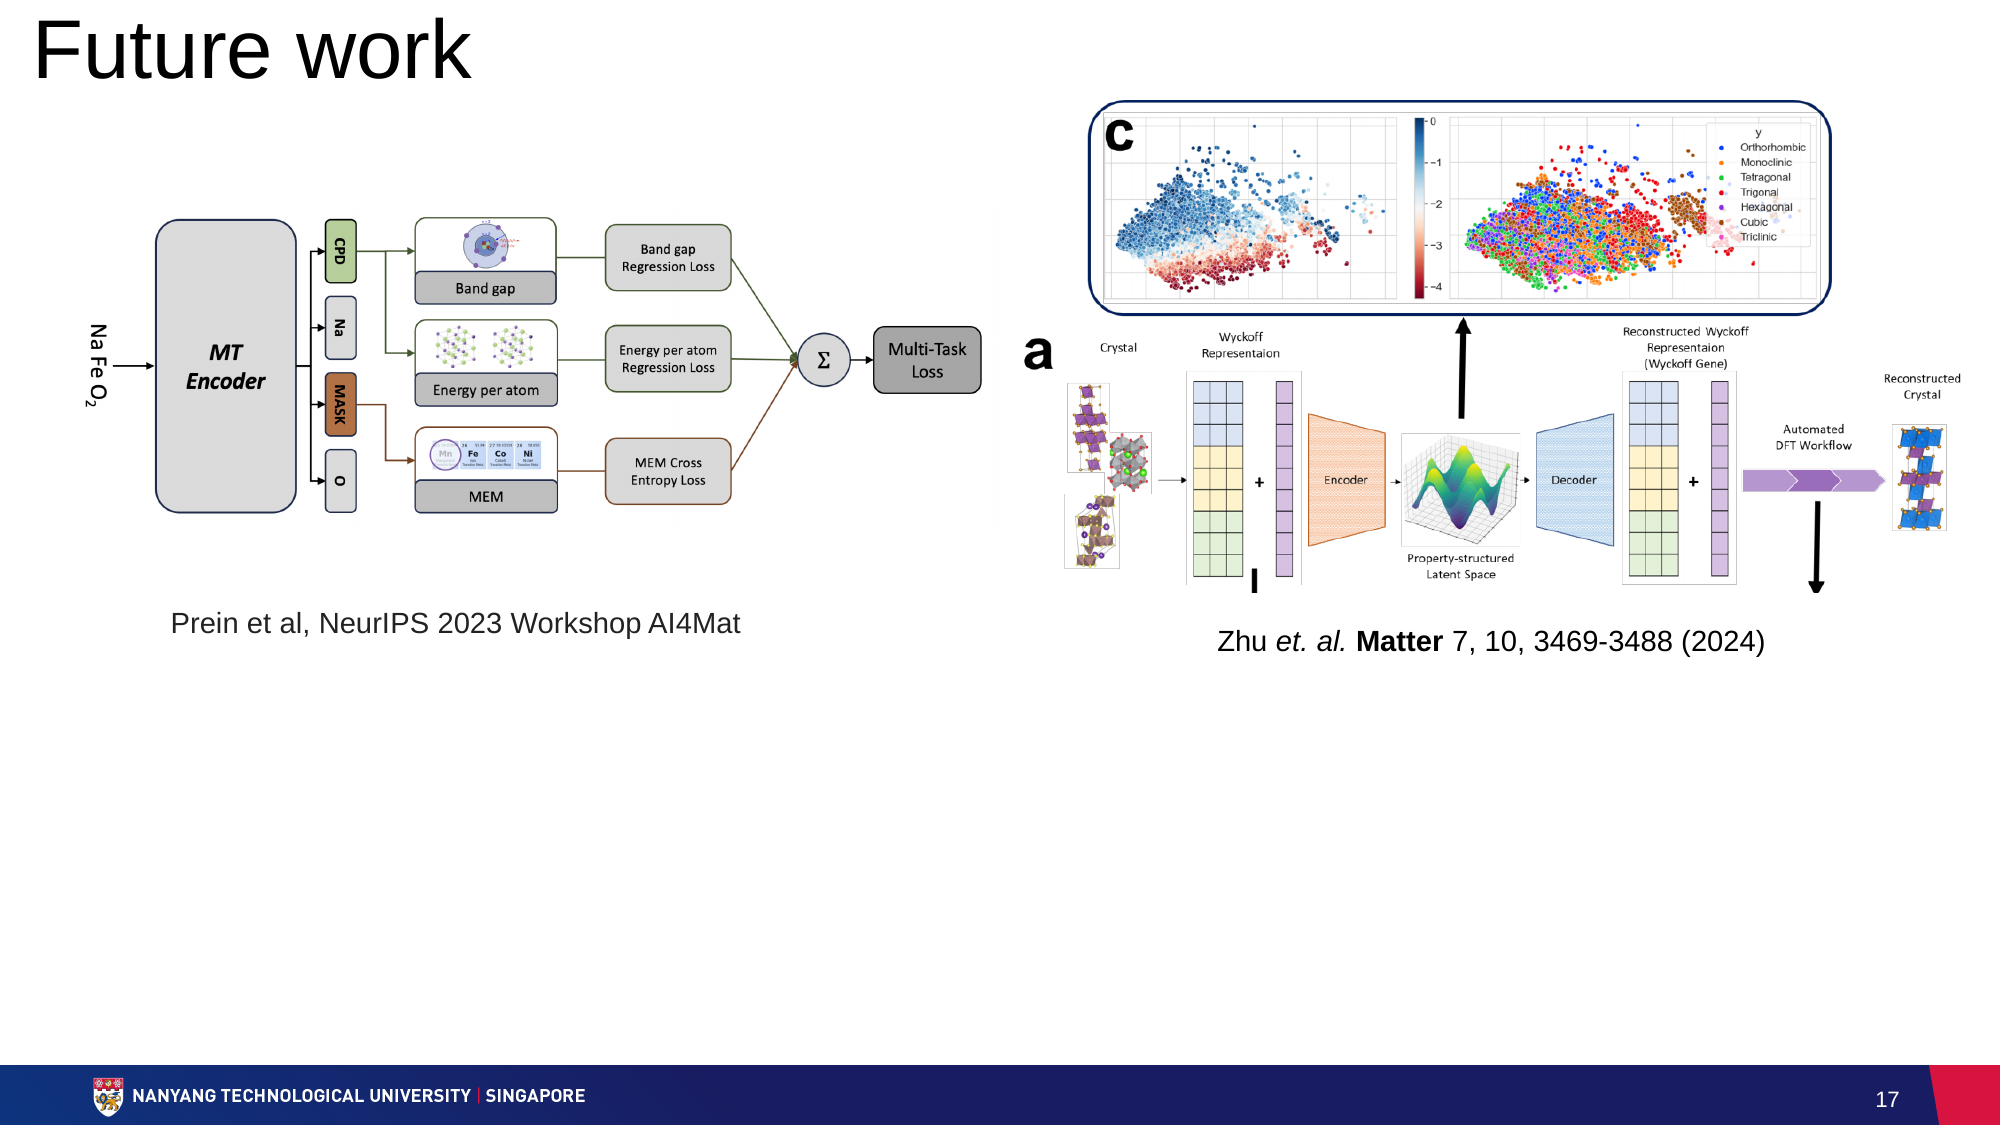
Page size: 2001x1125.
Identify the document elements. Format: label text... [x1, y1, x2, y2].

title Future work [17, 0, 1818, 119]
text_box Prein et al, NeurIPS 2023 Workshop AI4Mat [155, 597, 786, 647]
text_box Zhu et. al. Matter 7, 10, 3469-3488 (2024) [1202, 615, 1820, 665]
picture [77, 78, 1980, 593]
slide_number 17 [1735, 1068, 1900, 1125]
picture [0, 1065, 2000, 1125]
